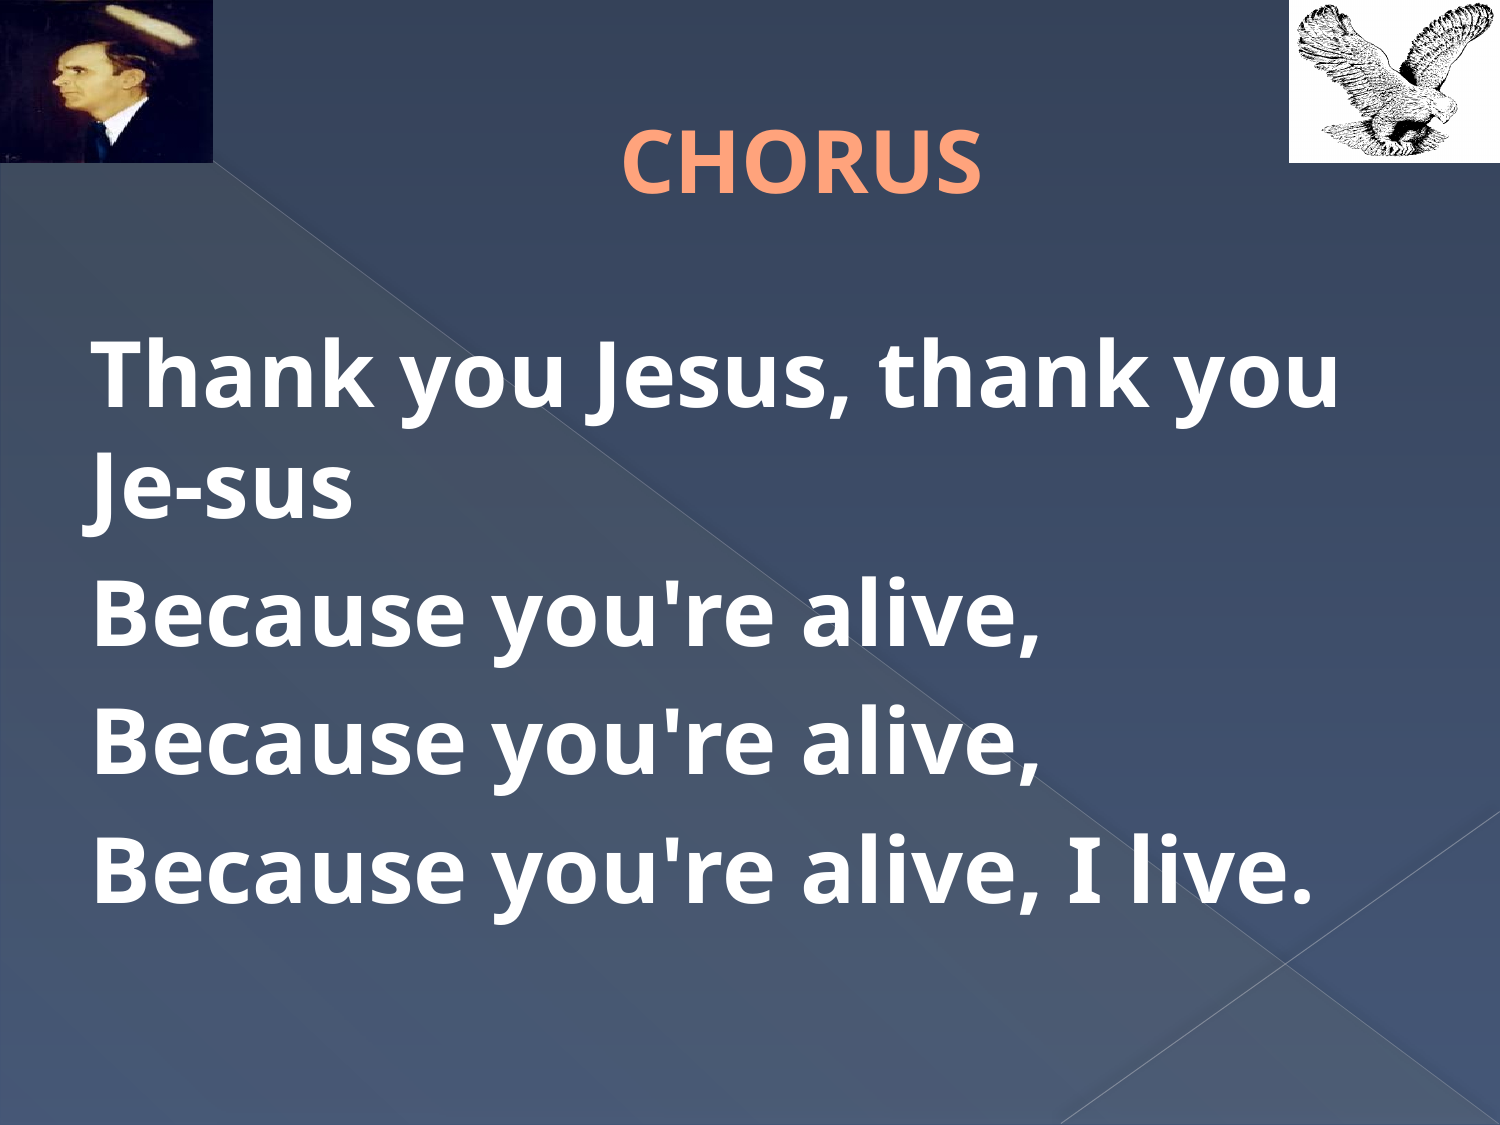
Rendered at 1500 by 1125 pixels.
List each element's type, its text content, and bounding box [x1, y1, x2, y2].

picture [1288, 0, 1500, 163]
picture [0, 0, 213, 163]
title CHORUS [75, 43, 1425, 274]
list Thank you Jesus, thank you Je-sus Because you're alive, Because you're alive, Because you're alive, I live. [75, 308, 1425, 1059]
